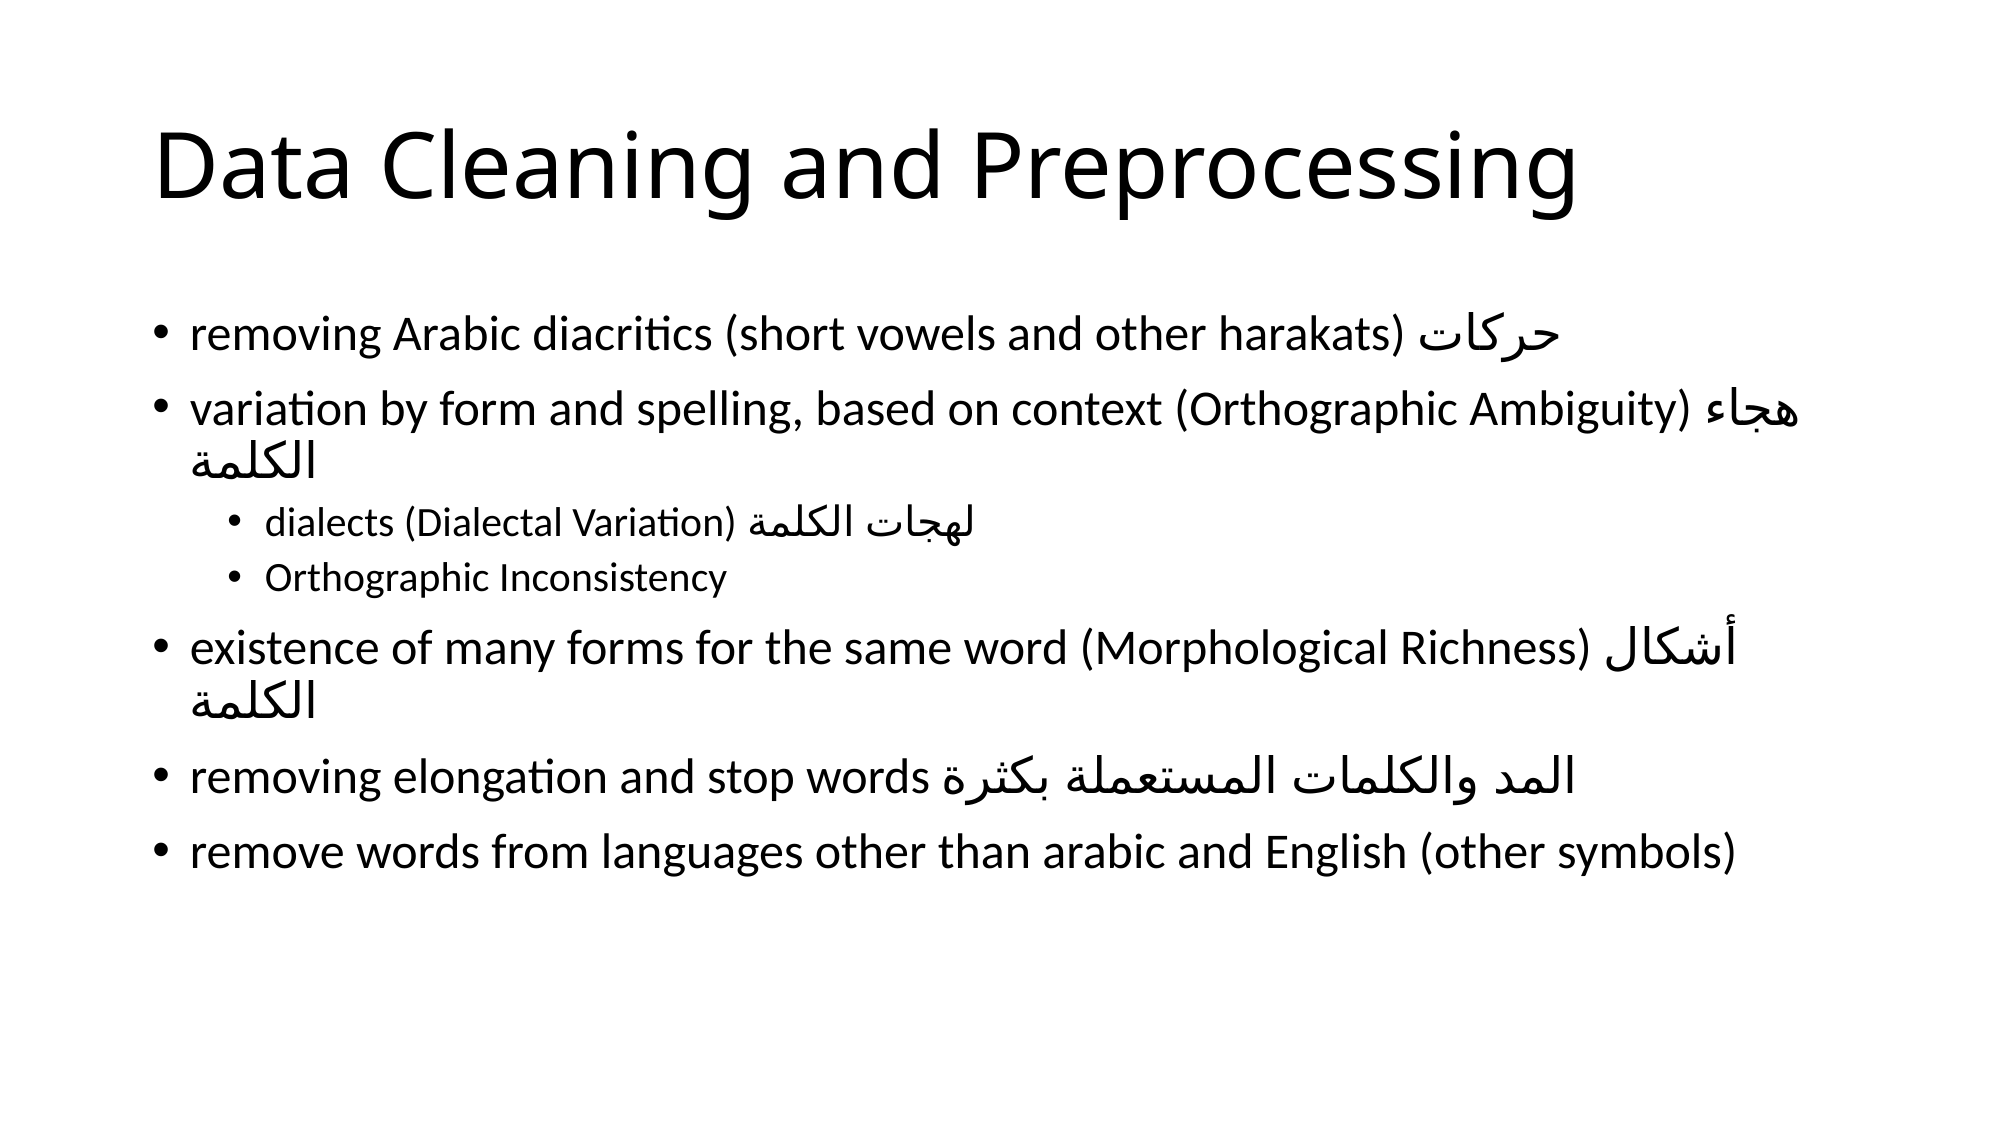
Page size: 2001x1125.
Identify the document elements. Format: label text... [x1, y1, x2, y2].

title Data Cleaning and Preprocessing [137, 59, 1863, 278]
list removing Arabic diacritics (short vowels and other harakats) حركات variation by form and spelling, based on context (Orthographic Ambiguity) هجاء الكلمة dialects (Dialectal Variation) لهجات الكلمة Orthographic Inconsistency existence of many forms for the same word (Morphological Richness) أشكال الكلمة removing elongation and stop words المد والكلمات المستعملة بكثرة remove words from languages other than arabic and English (other symbols) [137, 299, 1863, 1014]
